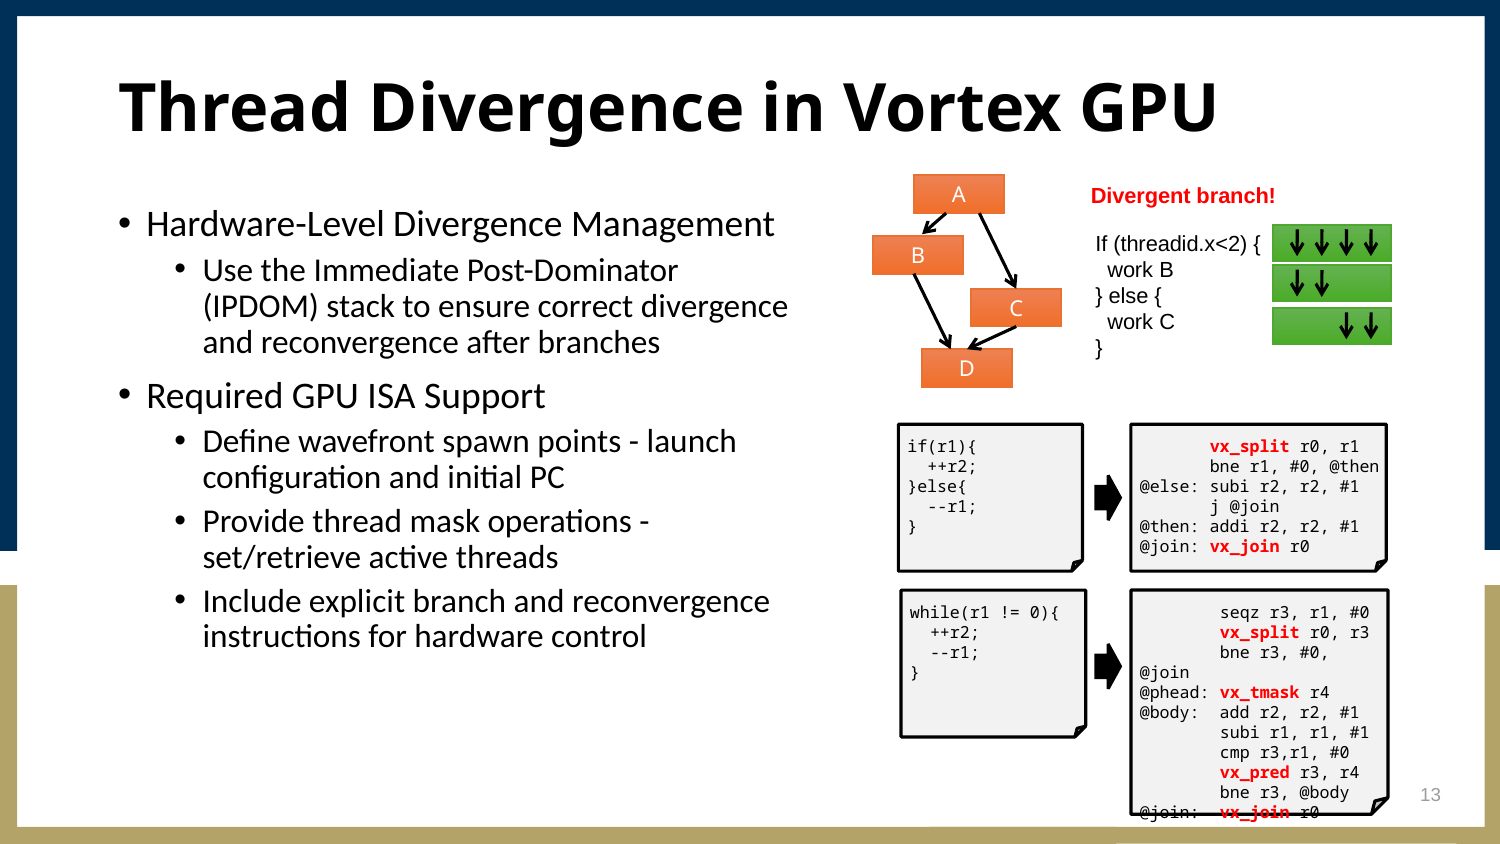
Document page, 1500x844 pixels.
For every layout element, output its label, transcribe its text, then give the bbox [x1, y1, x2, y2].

text_box while(r1 != 0){ ++r2; --r1; } [901, 590, 1086, 737]
text_box [1094, 643, 1123, 690]
text_box if(r1){ ++r2; }else{ --r1; } [898, 424, 1083, 572]
text_box vx_split r0, r1 bne r1, #0, @then @else: subi r2, r2, #1 j @join @then: addi r2, r2, #1 @join: vx_join r0 [1130, 424, 1387, 572]
text_box seqz r3, r1, #0 vx_split r0, r3 bne r3, #0, @join @phead: vx_tmask r4 @body: add r2, r2, #1 subi r1, r1, #1 cmp r3,r1, #0 vx_pred r3, r4 bne r3, @body @join: vx_join r0 [1130, 590, 1389, 815]
list Hardware-Level Divergence Management Use the Immediate Post-Dominator (IPDOM) stack to ensure correct divergence and reconvergence after branches Required GPU ISA Support Define wavefront spawn points - launch configuration and initial PC Provide thread mask operations - set/retrieve active threads Include explicit branch and reconvergence instructions for hardware control [103, 196, 807, 760]
slide_number 13 [1118, 771, 1457, 816]
text_box [1094, 474, 1123, 521]
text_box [872, 173, 1392, 388]
title Thread Divergence in Vortex GPU [103, 44, 1457, 175]
